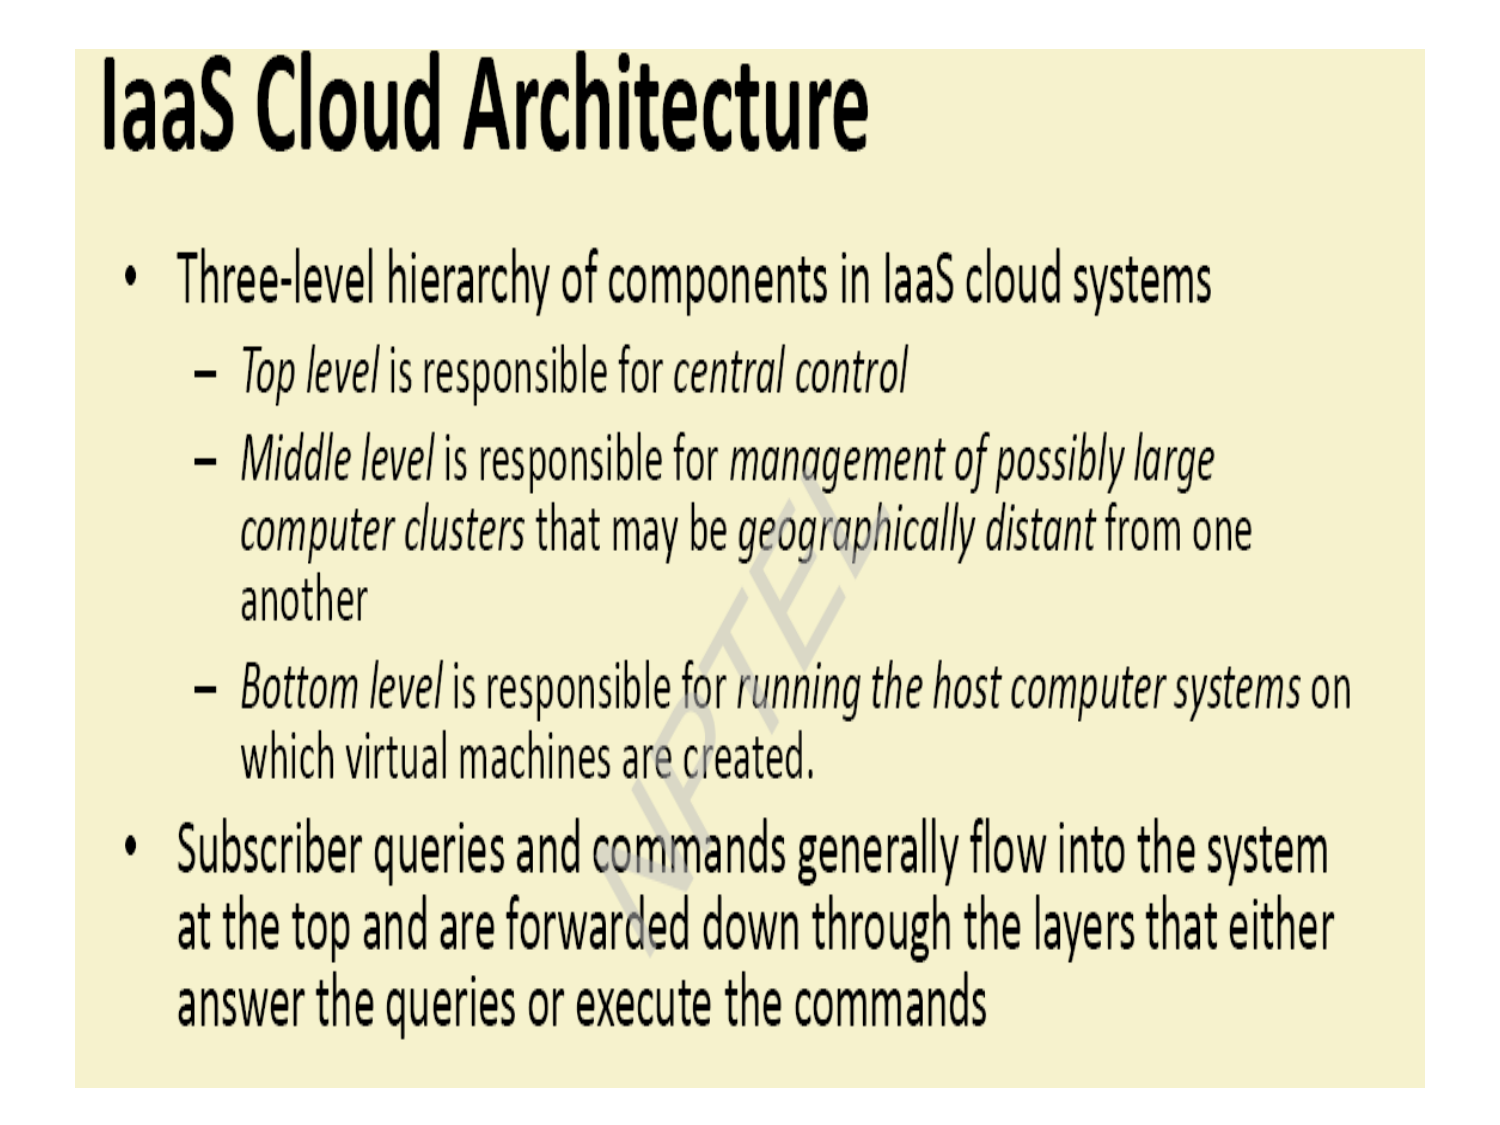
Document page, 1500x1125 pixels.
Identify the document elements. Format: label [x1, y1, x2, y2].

list [74, 49, 1426, 1088]
